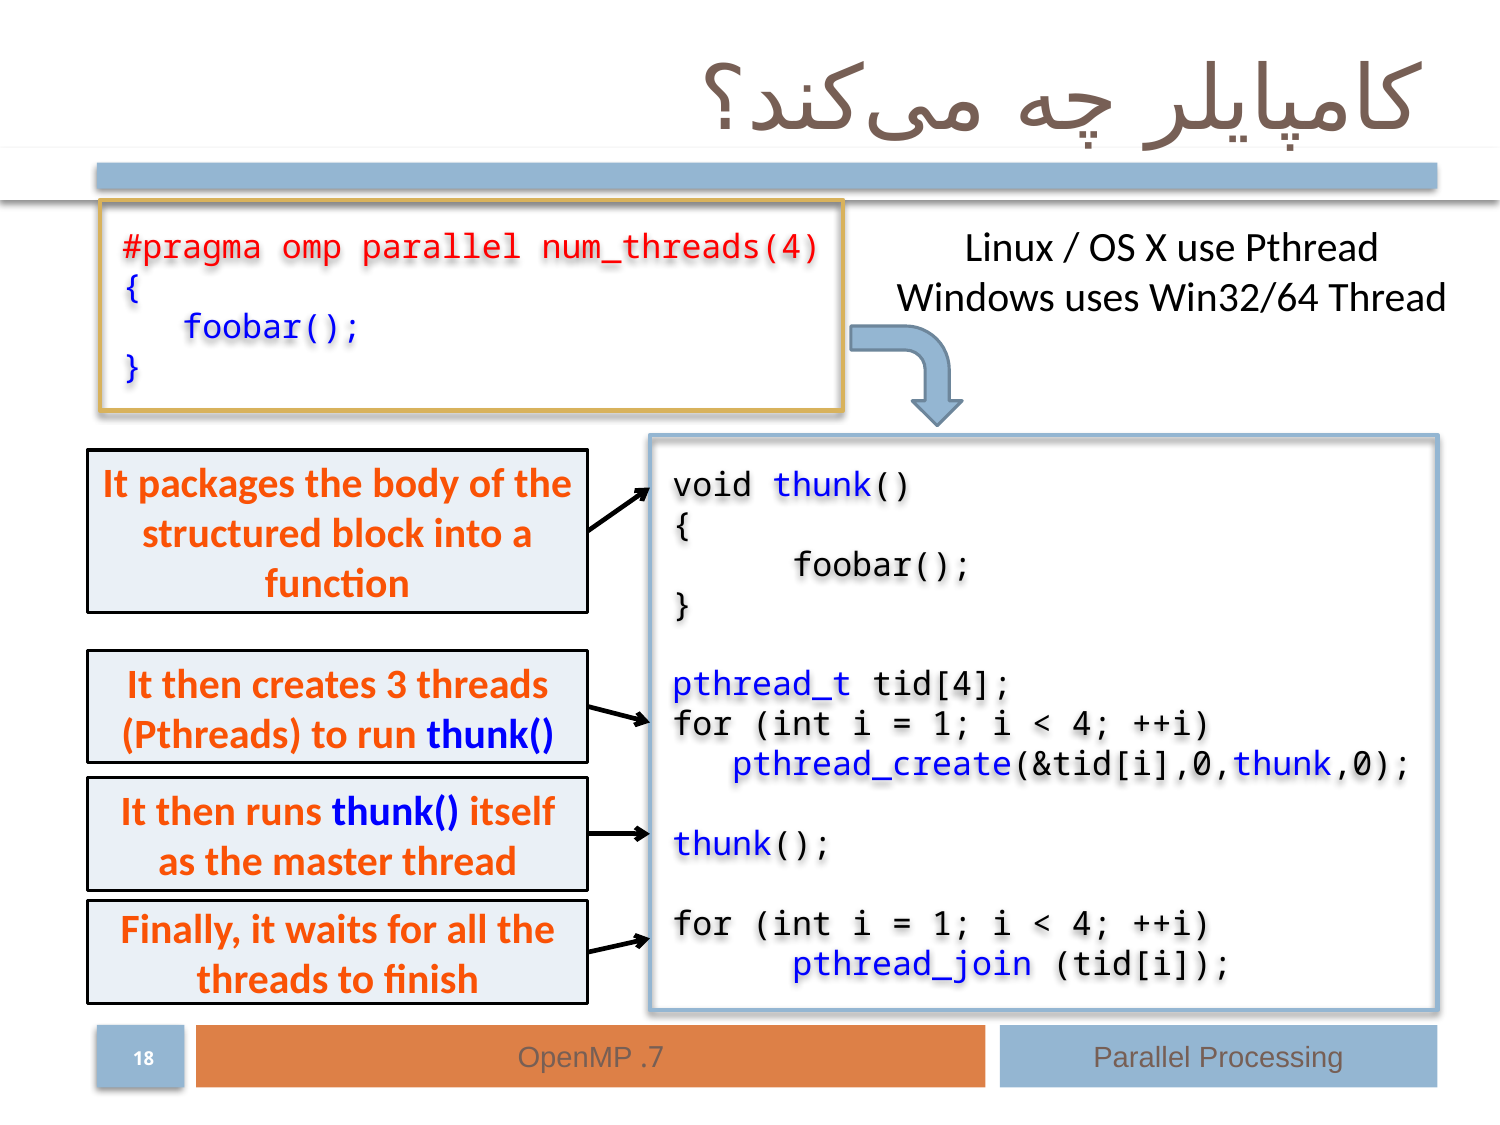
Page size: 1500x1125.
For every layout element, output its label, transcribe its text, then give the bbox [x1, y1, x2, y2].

text_box It then creates 3 threads (Pthreads) to run thunk() [86, 649, 589, 764]
text_box Linux / OS X use Pthread Windows uses Win32/64 Thread [881, 212, 1463, 328]
text_box It packages the body of the structured block into a function [86, 448, 589, 614]
text_box void thunk() { foobar(); } pthread_t tid[4]; for (int i = 1; i < 4; ++i) pthread_create(&tid[i],0,thunk,0); thunk(); for (int i = 1; i < 4; ++i) pthread_join (tid[i]); [649, 434, 1438, 1011]
slide_number 18 [99, 1038, 188, 1079]
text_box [587, 938, 651, 953]
footer 7. OpenMP [196, 1025, 986, 1088]
slide_number Parallel Processing [999, 1025, 1438, 1088]
text_box #pragma omp parallel num_threads(4) { foobar(); } [99, 199, 844, 411]
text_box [587, 706, 651, 723]
text_box [849, 324, 964, 427]
text_box Finally, it waits for all the threads to finish [86, 899, 589, 1005]
title کامپایلر چه می‌کند؟ [100, 37, 1438, 150]
text_box It then runs thunk() itself as the master thread [86, 776, 589, 892]
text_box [587, 487, 651, 532]
